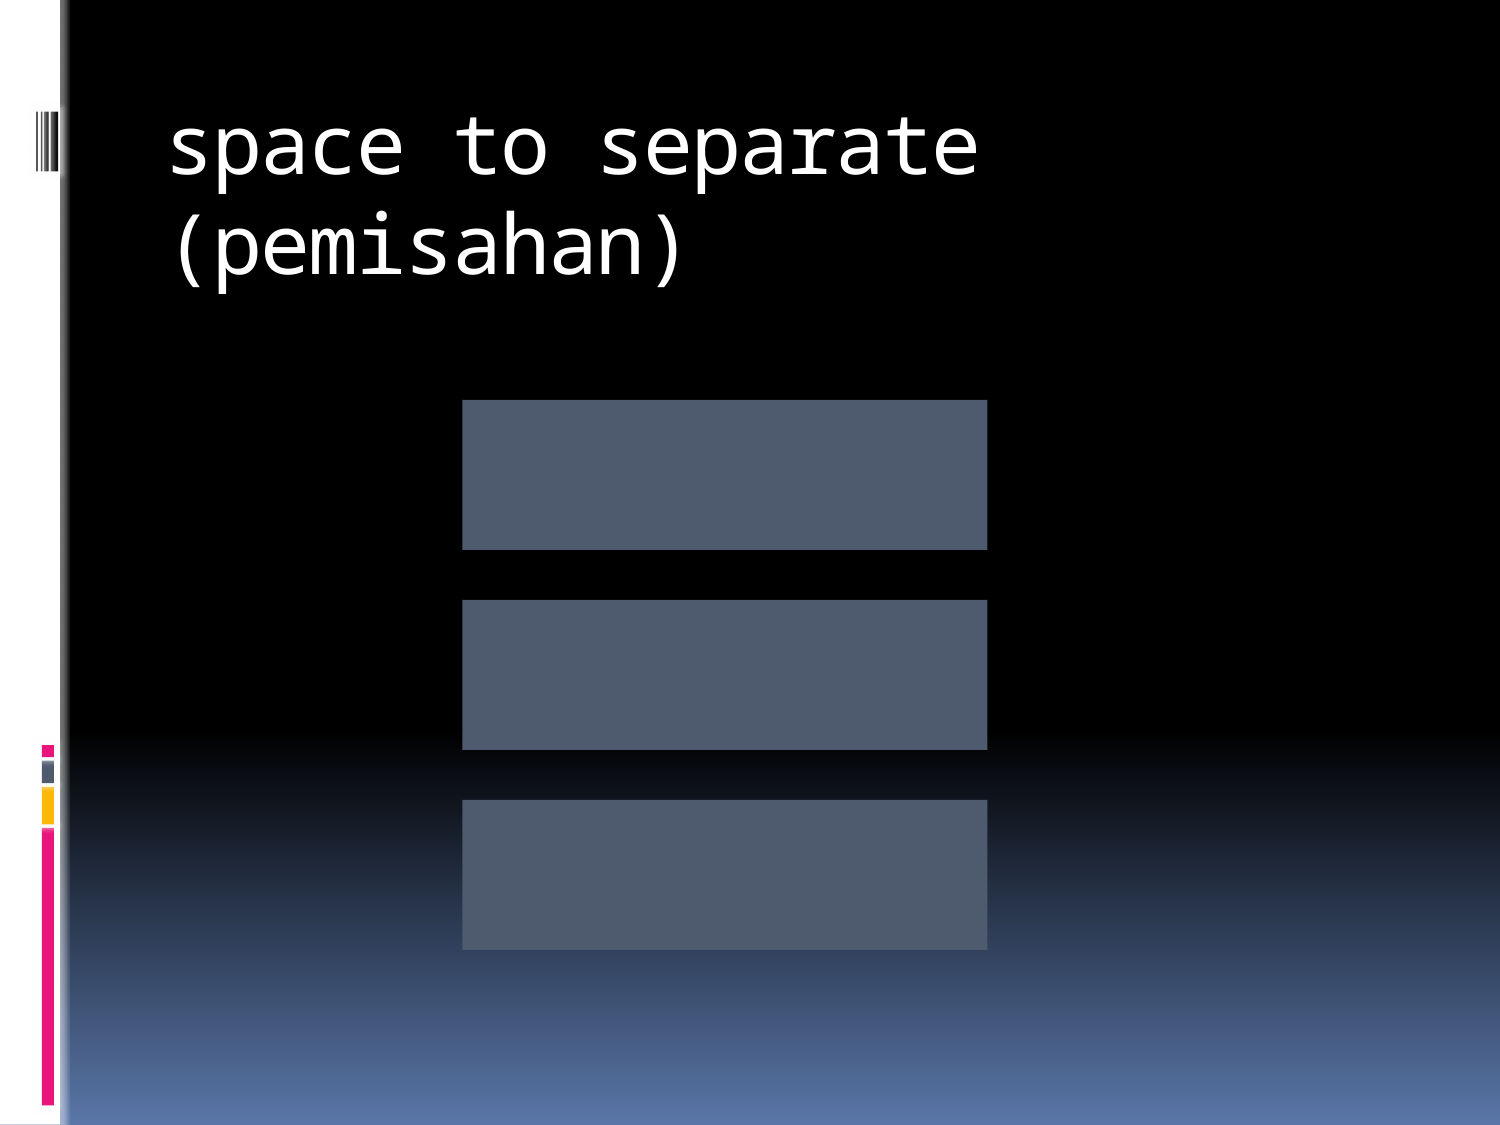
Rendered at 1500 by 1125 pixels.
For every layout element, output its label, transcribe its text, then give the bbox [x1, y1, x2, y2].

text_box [461, 399, 988, 951]
title space to separate (pemisahan) [150, 84, 1425, 235]
